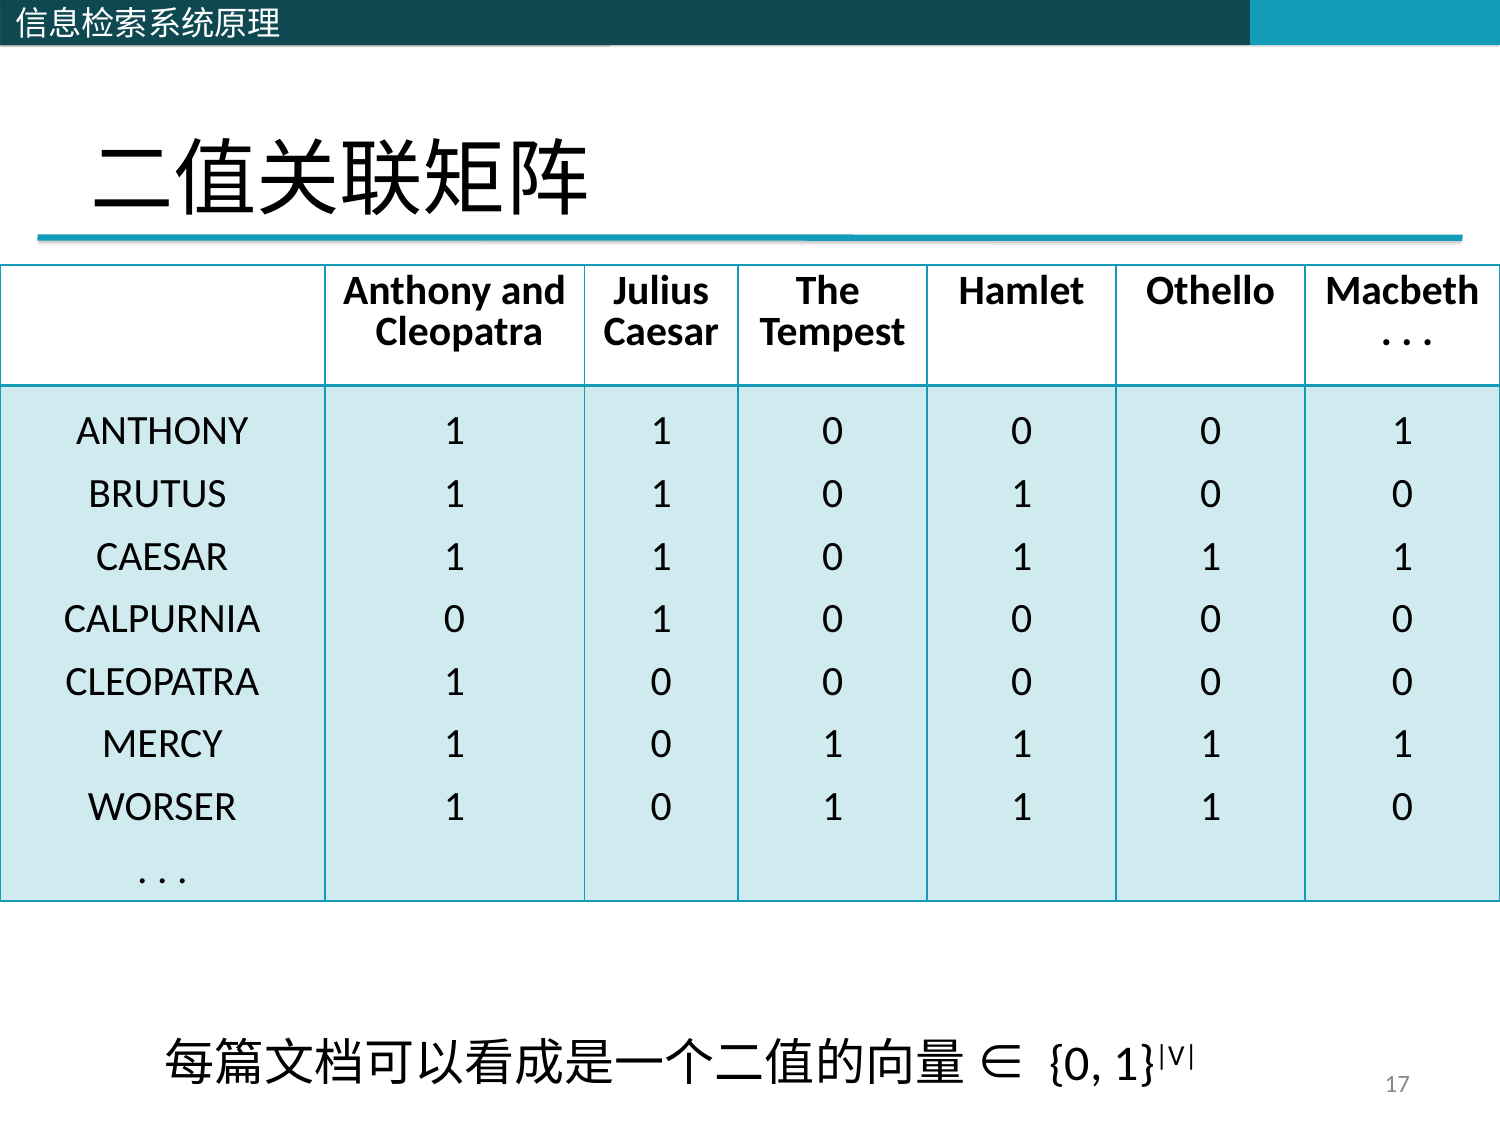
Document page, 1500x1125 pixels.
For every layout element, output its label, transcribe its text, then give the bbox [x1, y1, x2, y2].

table_cell 0 0 1 0 0 1 1 [1117, 387, 1304, 900]
title 二值关联矩阵 [75, 45, 1425, 233]
table_cell 0 0 0 0 0 1 1 [739, 387, 926, 900]
table_header [1, 266, 324, 384]
table_header Hamlet [928, 266, 1115, 384]
table_header Macbeth . . . [1306, 266, 1499, 384]
table_cell 1 1 1 0 1 1 1 [326, 387, 584, 900]
table_cell 0 1 1 0 0 1 1 [928, 387, 1115, 900]
table_header Anthony and Cleopatra [326, 266, 584, 384]
table_header Julius Caesar [585, 266, 737, 384]
table_header Othello [1117, 266, 1304, 384]
table_header The Tempest [739, 266, 926, 384]
table_cell ANTHONY BRUTUS CAESAR CALPURNIA CLEOPATRA MERCY WORSER . . . [1, 387, 324, 900]
table_cell 1 0 1 0 0 1 0 [1306, 387, 1499, 900]
text_box 每篇文档可以看成是一个二值的向量 ∈ {0, 1}|V| [0, 1023, 1500, 1106]
table_cell 1 1 1 1 0 0 0 [585, 387, 737, 900]
